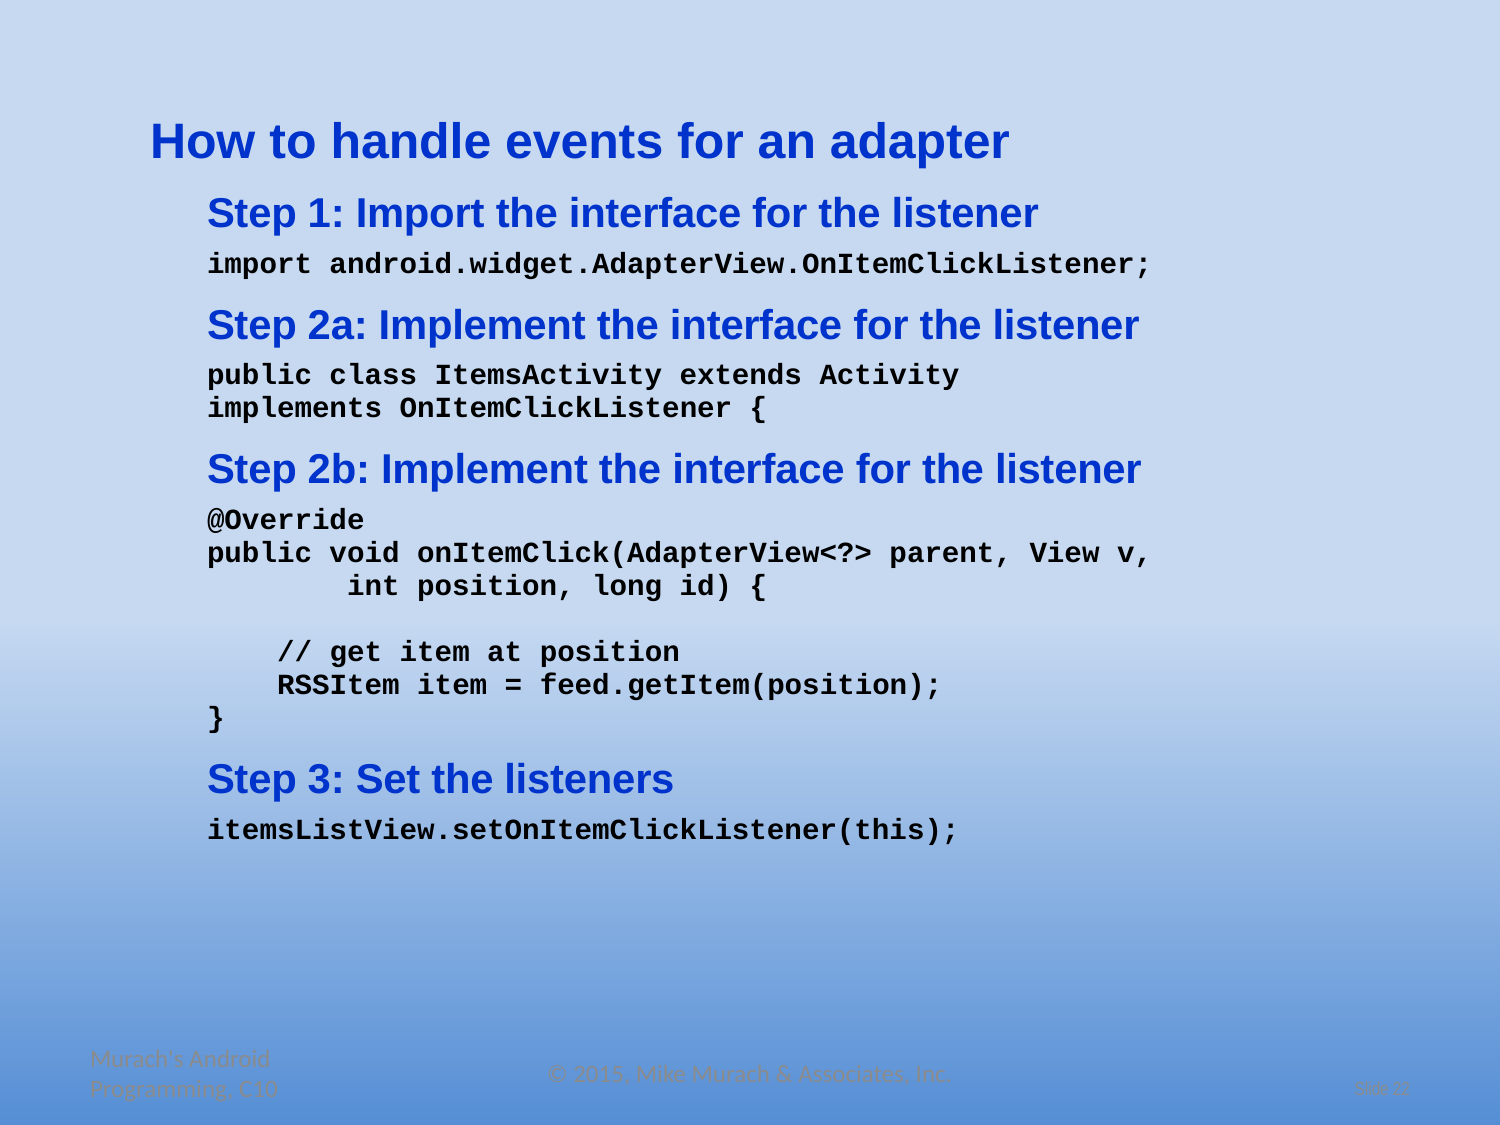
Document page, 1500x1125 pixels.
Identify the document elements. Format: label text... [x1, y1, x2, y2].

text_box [149, 112, 1277, 880]
slide_number Slide 22 [1074, 1042, 1425, 1103]
footer © 2015, Mike Murach & Associates, Inc. [512, 1042, 988, 1103]
slide_number Murach's Android Programming, C10 [75, 1042, 425, 1103]
